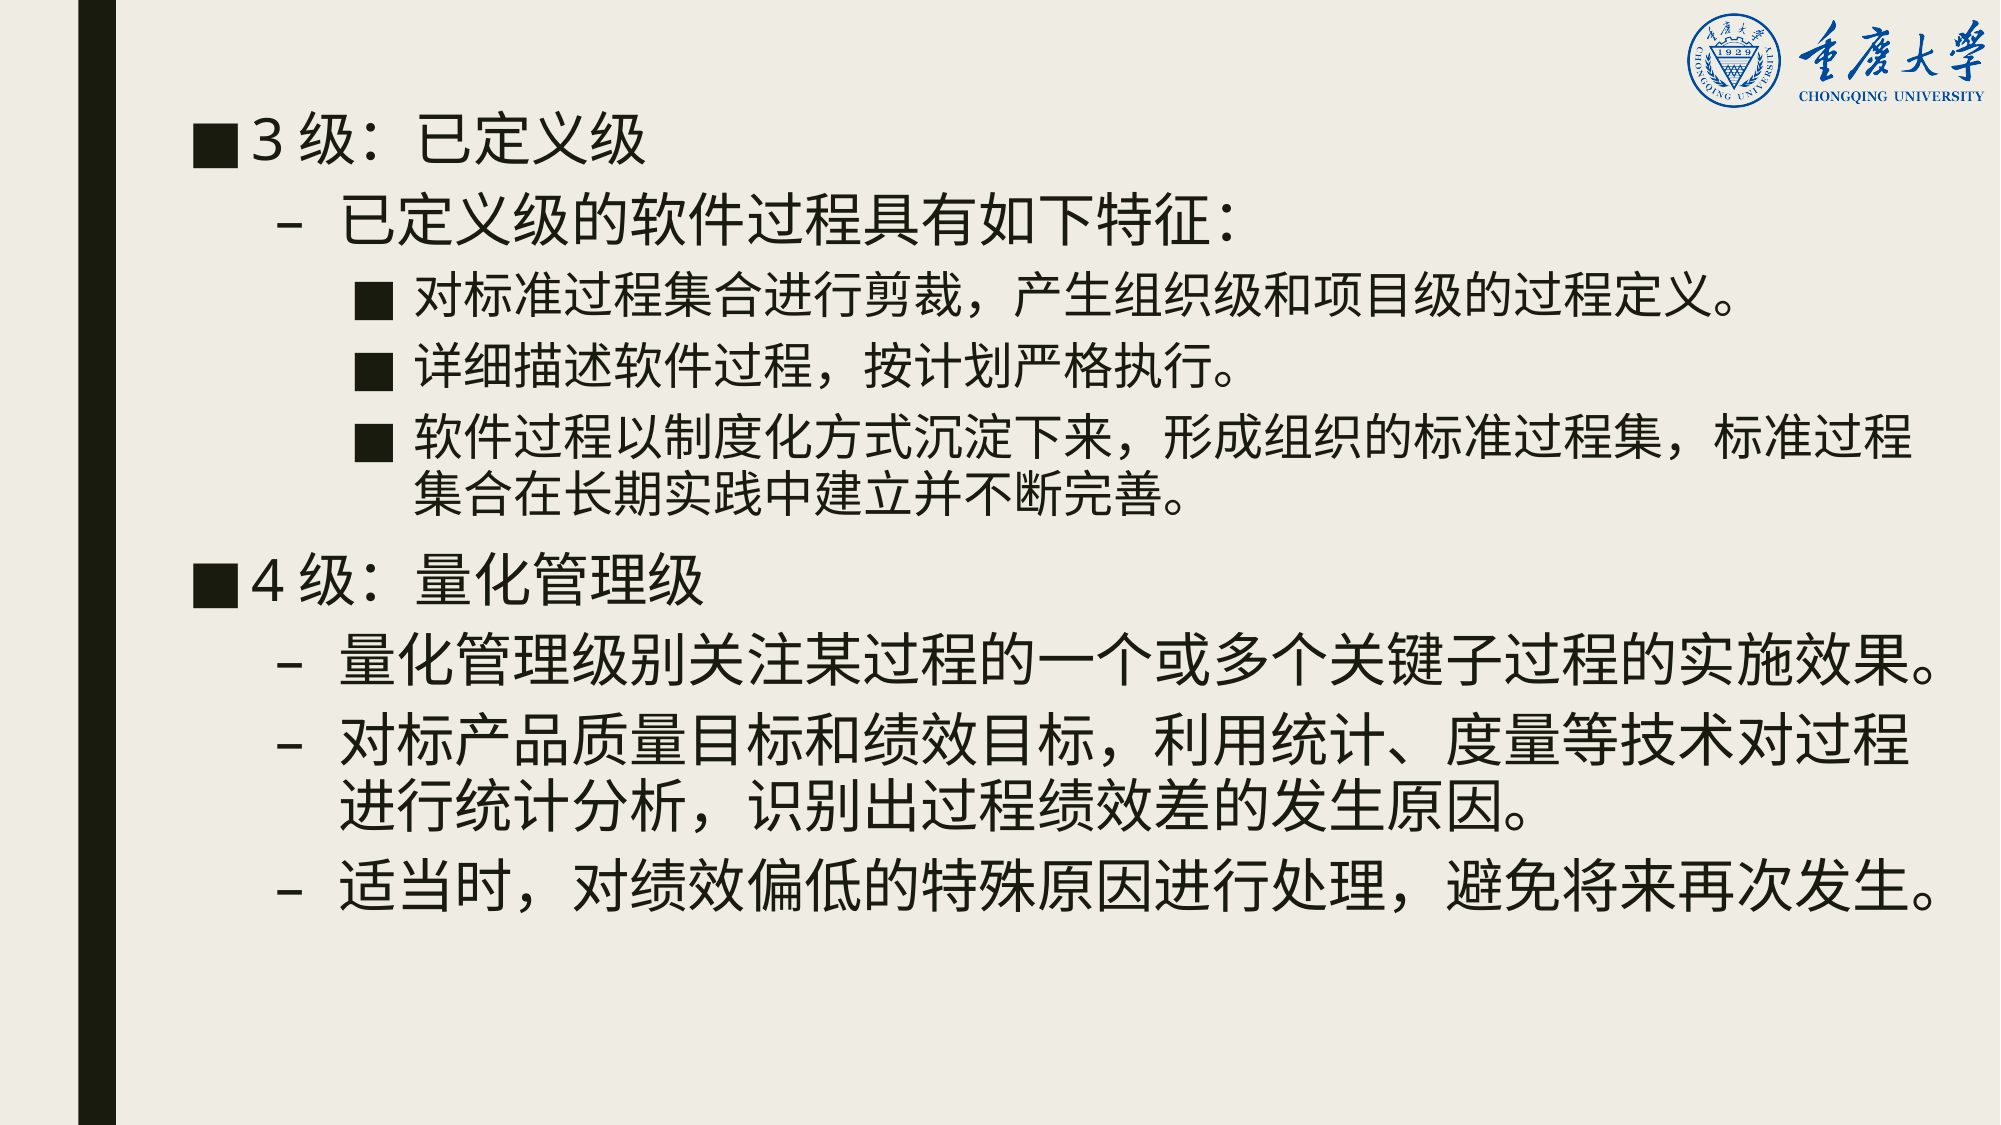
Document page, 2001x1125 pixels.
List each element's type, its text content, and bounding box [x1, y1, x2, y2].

picture [1687, 13, 1985, 108]
list 3级：已定义级 已定义级的软件过程具有如下特征： 对标准过程集合进行剪裁，产生组织级和项目级的过程定义。 详细描述软件过程，按计划严格执行。 软件过程以制度化方式沉淀下来，形成组织的标准过程集，标准过程集合在长期实践中建立并不断完善。 4级：量化管理级 量化管理级别关注某过程的一个或多个关键子过程的实施效果。 对标产品质量目标和绩效目标，利用统计、度量等技术对过程进行统计分析，识别出过程绩效差的发生原因。 适当时，对绩效偏低的特殊原因进行处理，避免将来再次发生。 [173, 100, 1945, 1079]
